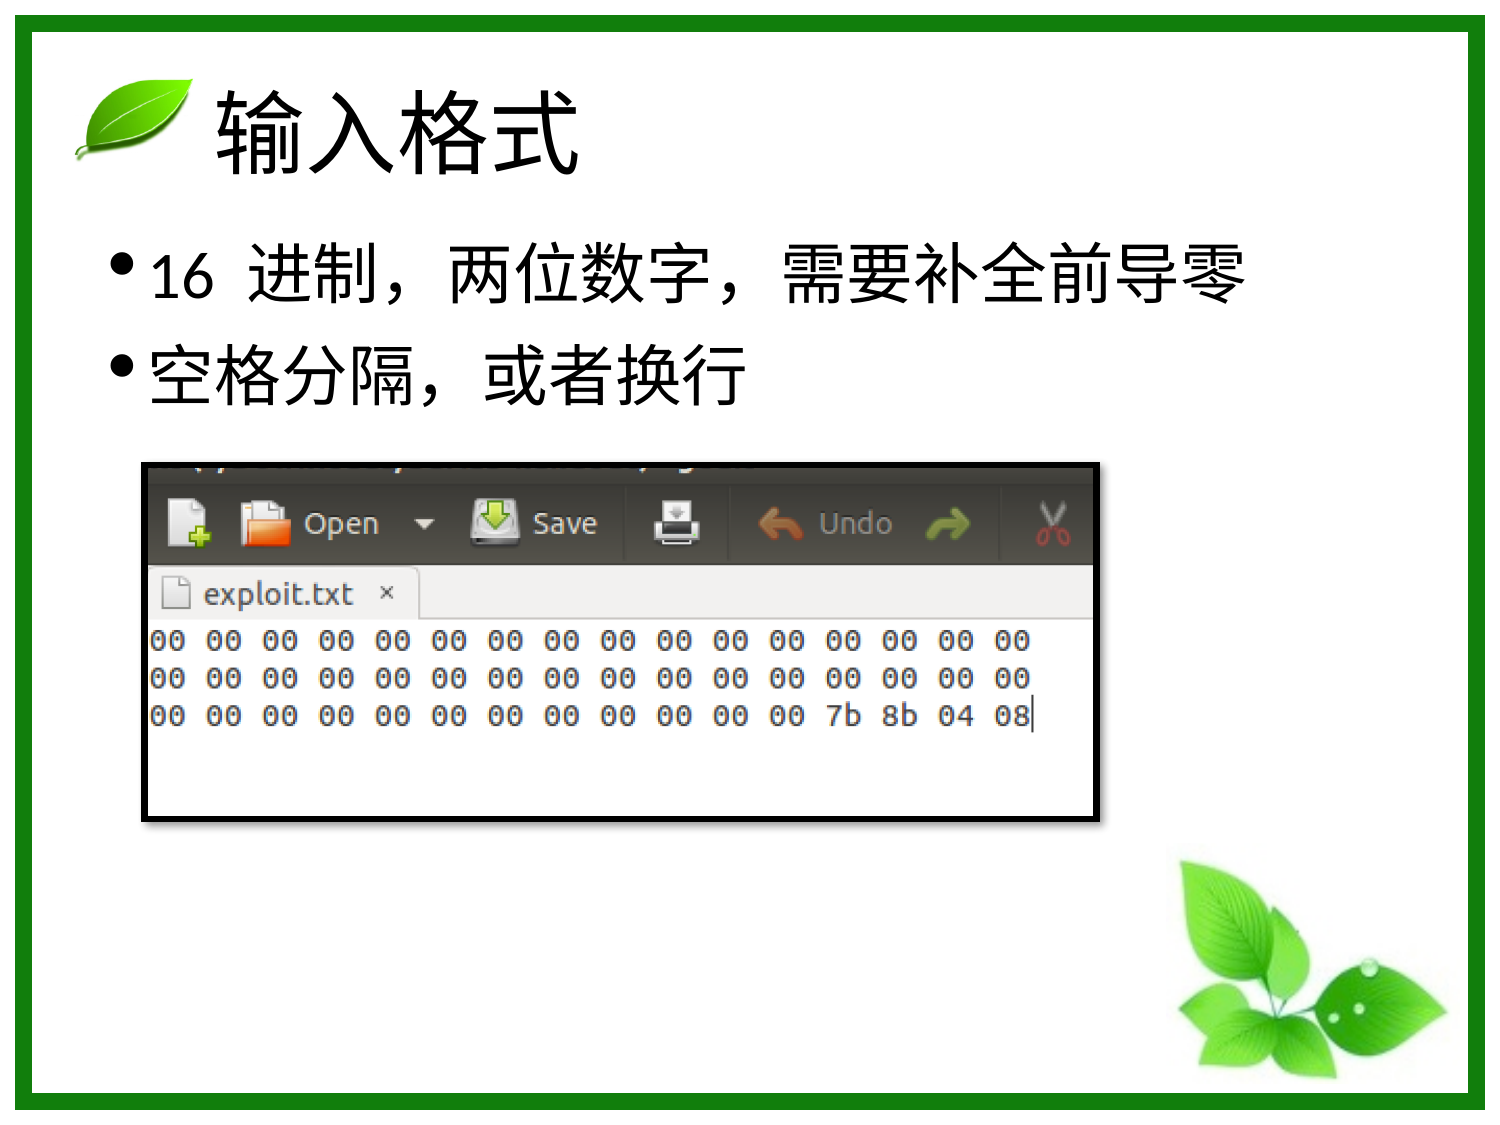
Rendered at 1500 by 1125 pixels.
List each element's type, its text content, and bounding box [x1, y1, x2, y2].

list 16 进制，两位数字，需要补全前导零 空格分隔，或者换行 [83, 222, 1433, 995]
title 输入格式 [199, 65, 1429, 193]
picture [1166, 843, 1460, 1084]
picture [147, 467, 1094, 817]
picture [70, 70, 195, 164]
